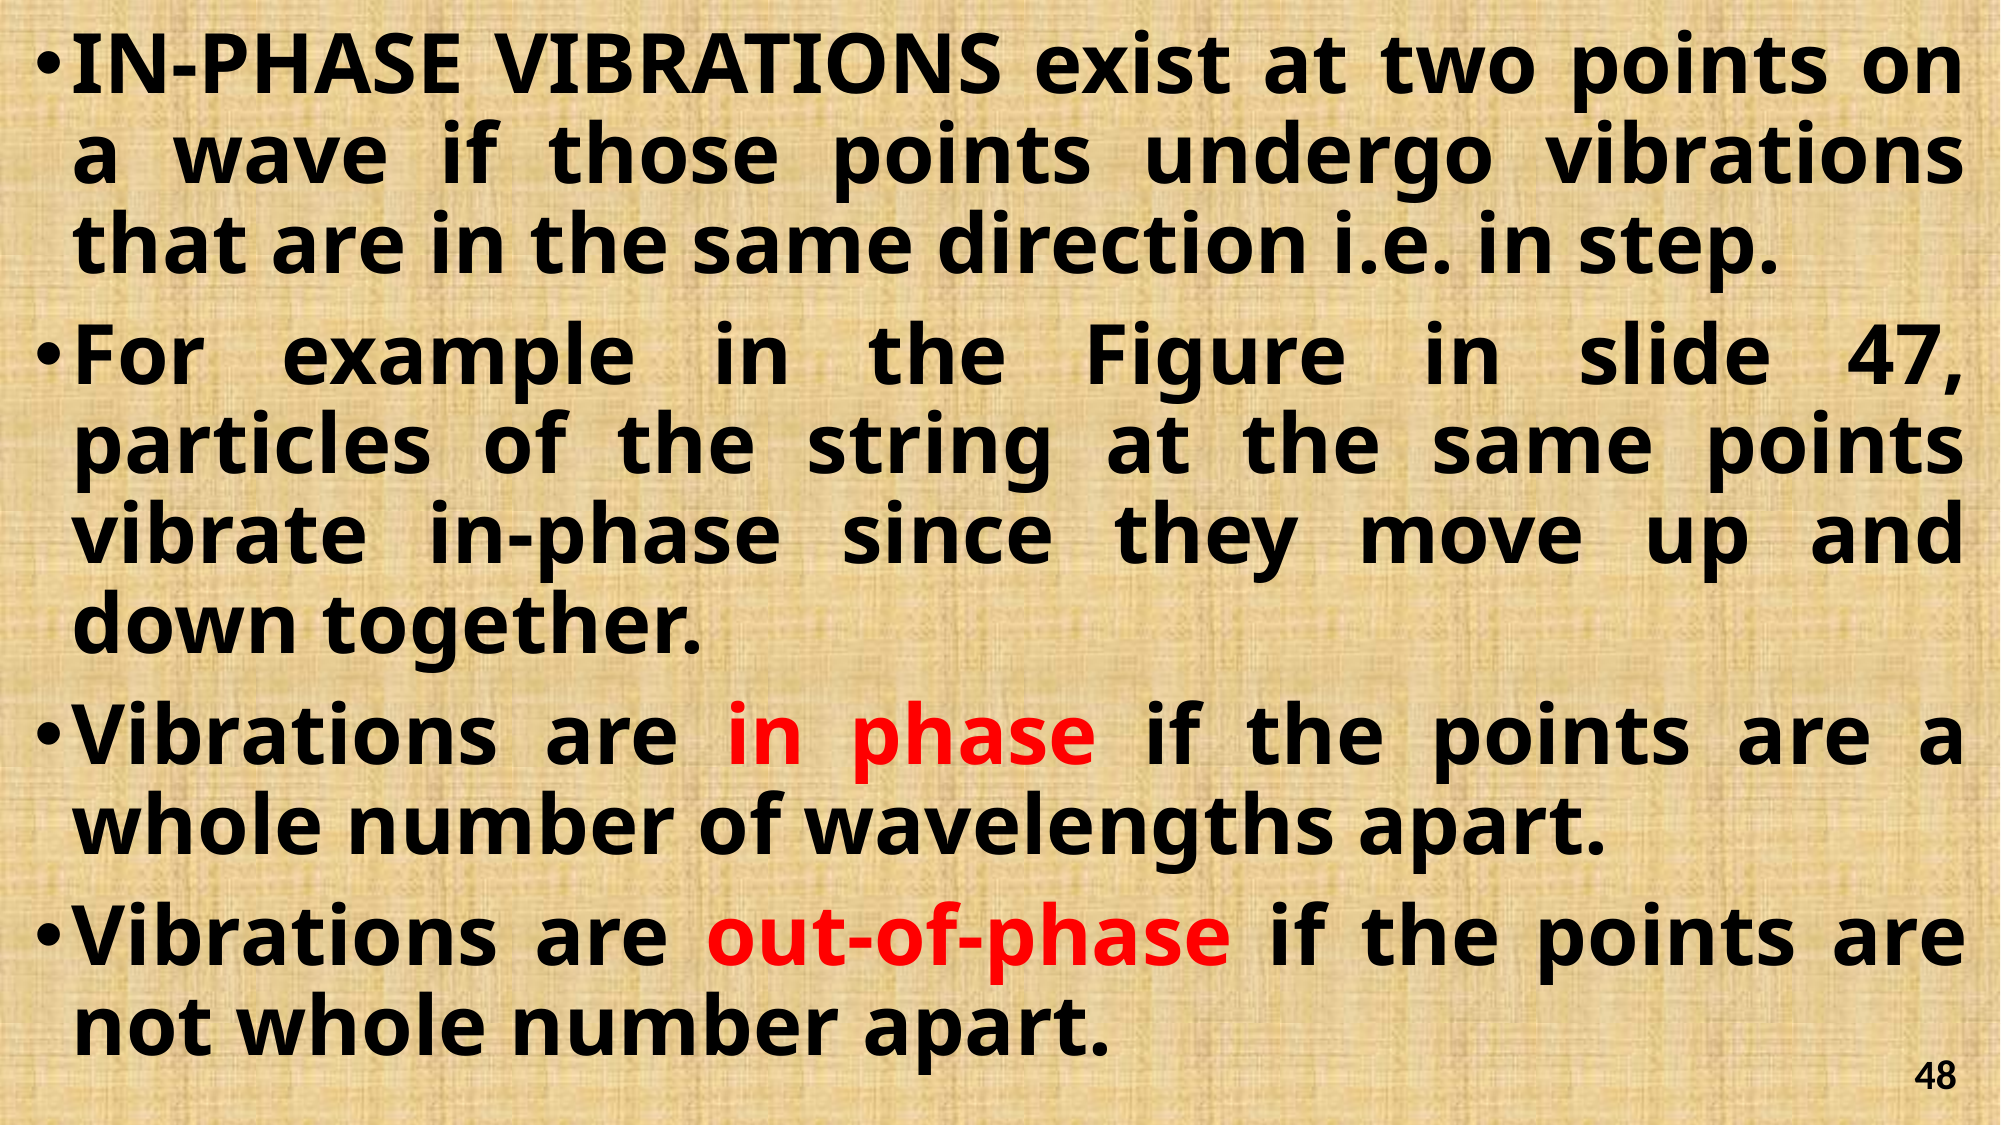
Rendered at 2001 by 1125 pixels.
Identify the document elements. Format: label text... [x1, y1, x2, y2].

slide_number 48 [1522, 1042, 1972, 1103]
list IN-PHASE VIBRATIONS exist at two points on a wave if those points undergo vibrations that are in the same direction i.e. in step. For example in the Figure in slide 47, particles of the string at the same points vibrate in-phase since they move up and down together. Vibrations are in phase if the points are a whole number of wavelengths apart. Vibrations are out-of-phase if the points are not whole number apart. [19, 14, 1984, 1108]
picture [0, 0, 2001, 1125]
